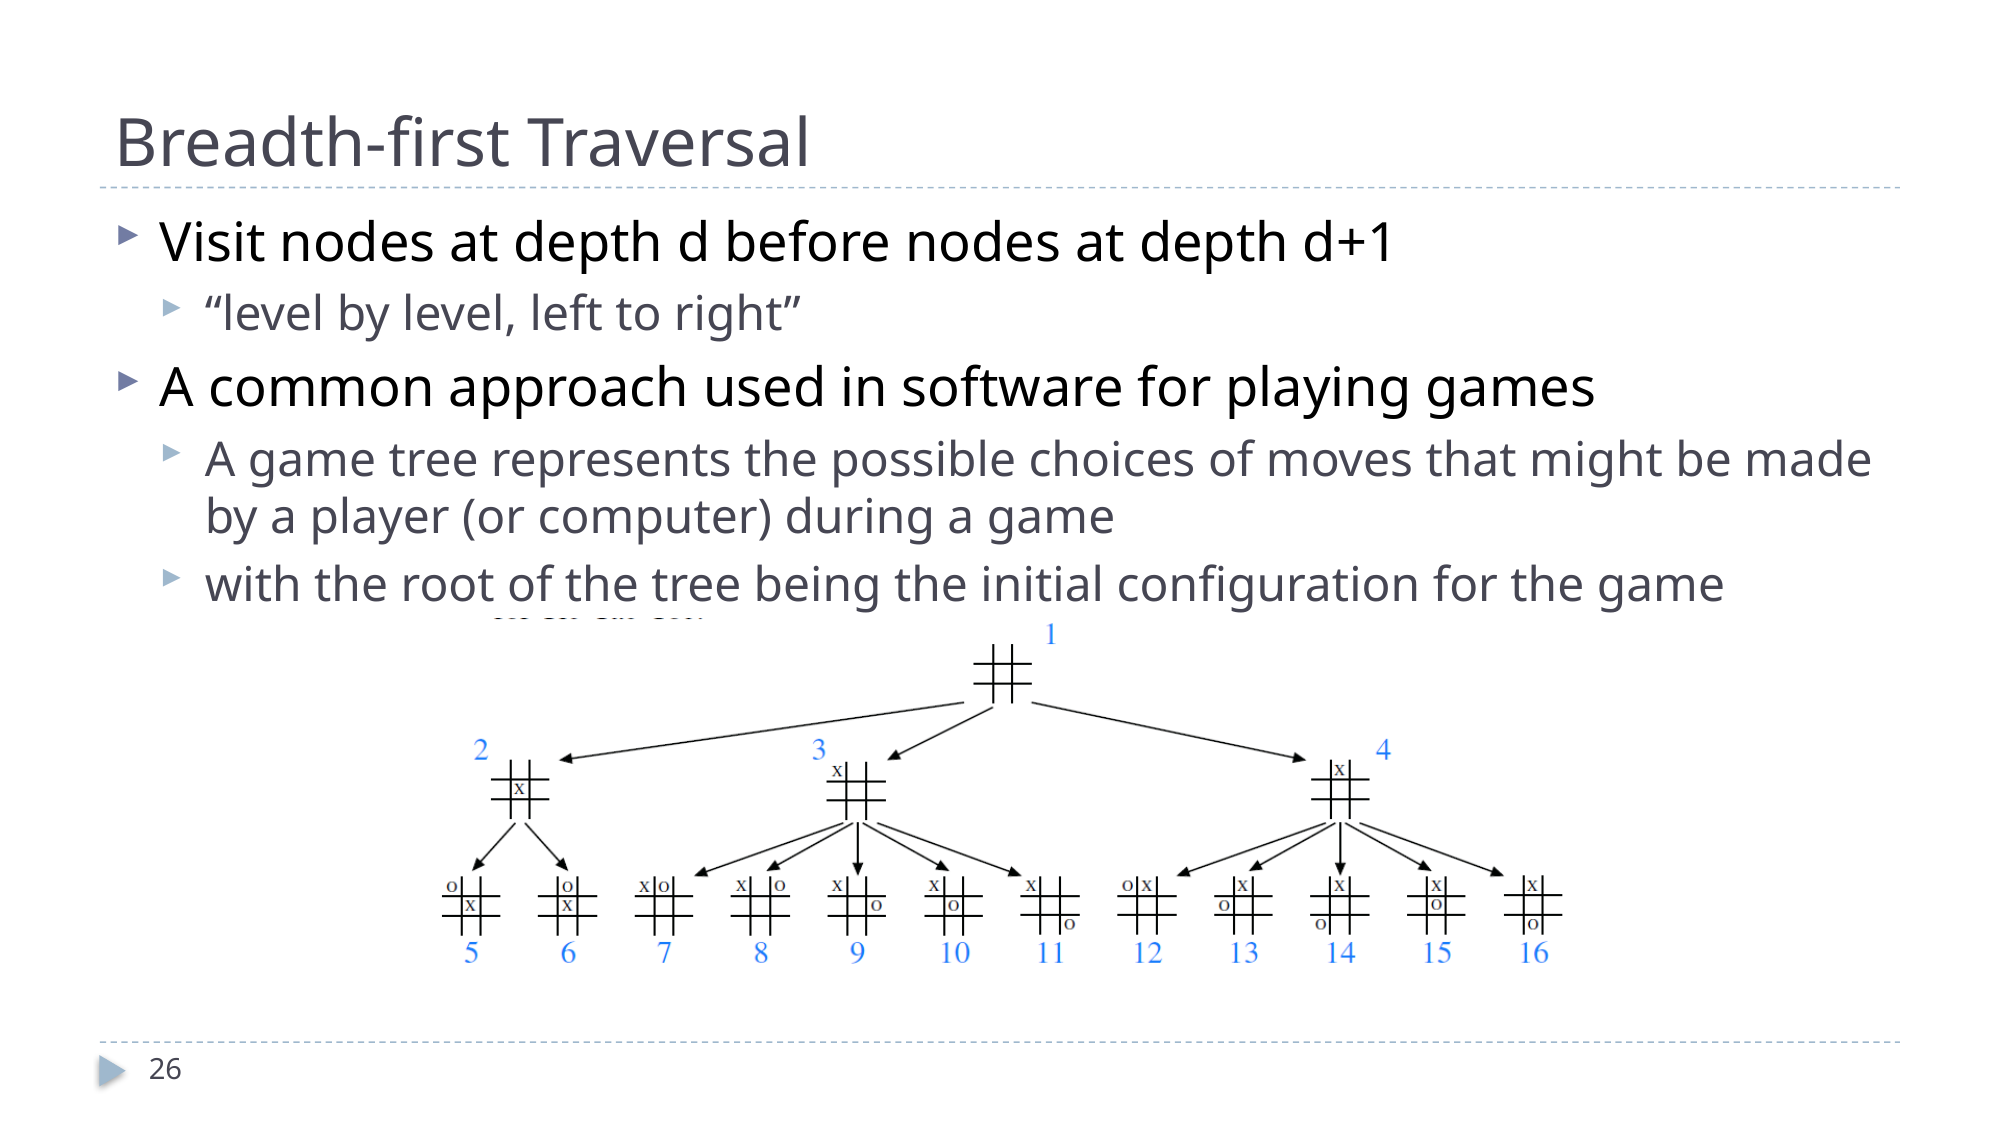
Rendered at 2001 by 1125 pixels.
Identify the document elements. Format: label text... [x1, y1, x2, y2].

picture [403, 618, 1571, 992]
slide_number 26 [133, 1042, 568, 1103]
title Breadth-first Traversal [99, 24, 1900, 188]
list Visit nodes at depth d before nodes at depth d+1 “level by level, left to right” A common approach used in software for playing games A game tree represents the possible choices of moves that might be made by a player (or computer) during a game with the root of the tree being the initial configuration for the game [99, 200, 1900, 1010]
